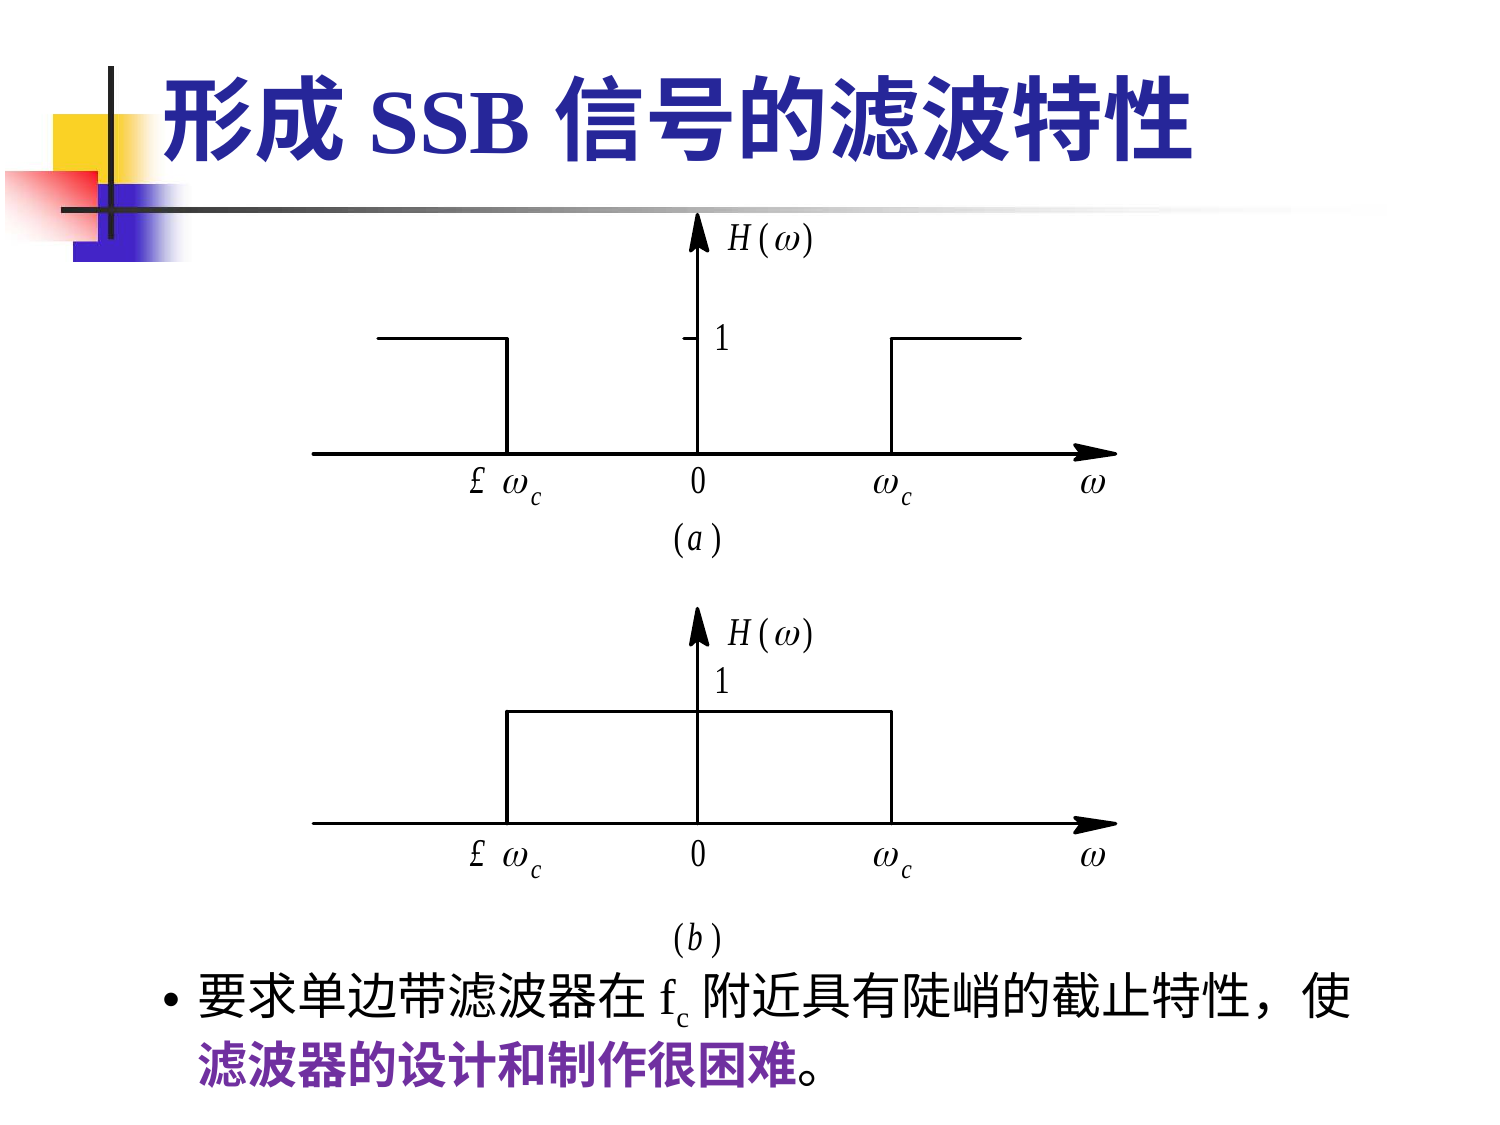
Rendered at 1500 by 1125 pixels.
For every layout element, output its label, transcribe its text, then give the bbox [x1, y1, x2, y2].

picture [5, 66, 1413, 262]
text_box 要求单边带滤波器在fc附近具有陡峭的截止特性，使滤波器的设计和制作很困难。 [147, 957, 1376, 1101]
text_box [265, 196, 1164, 982]
text_box 形成SSB信号的滤波特性 [135, 60, 1223, 173]
